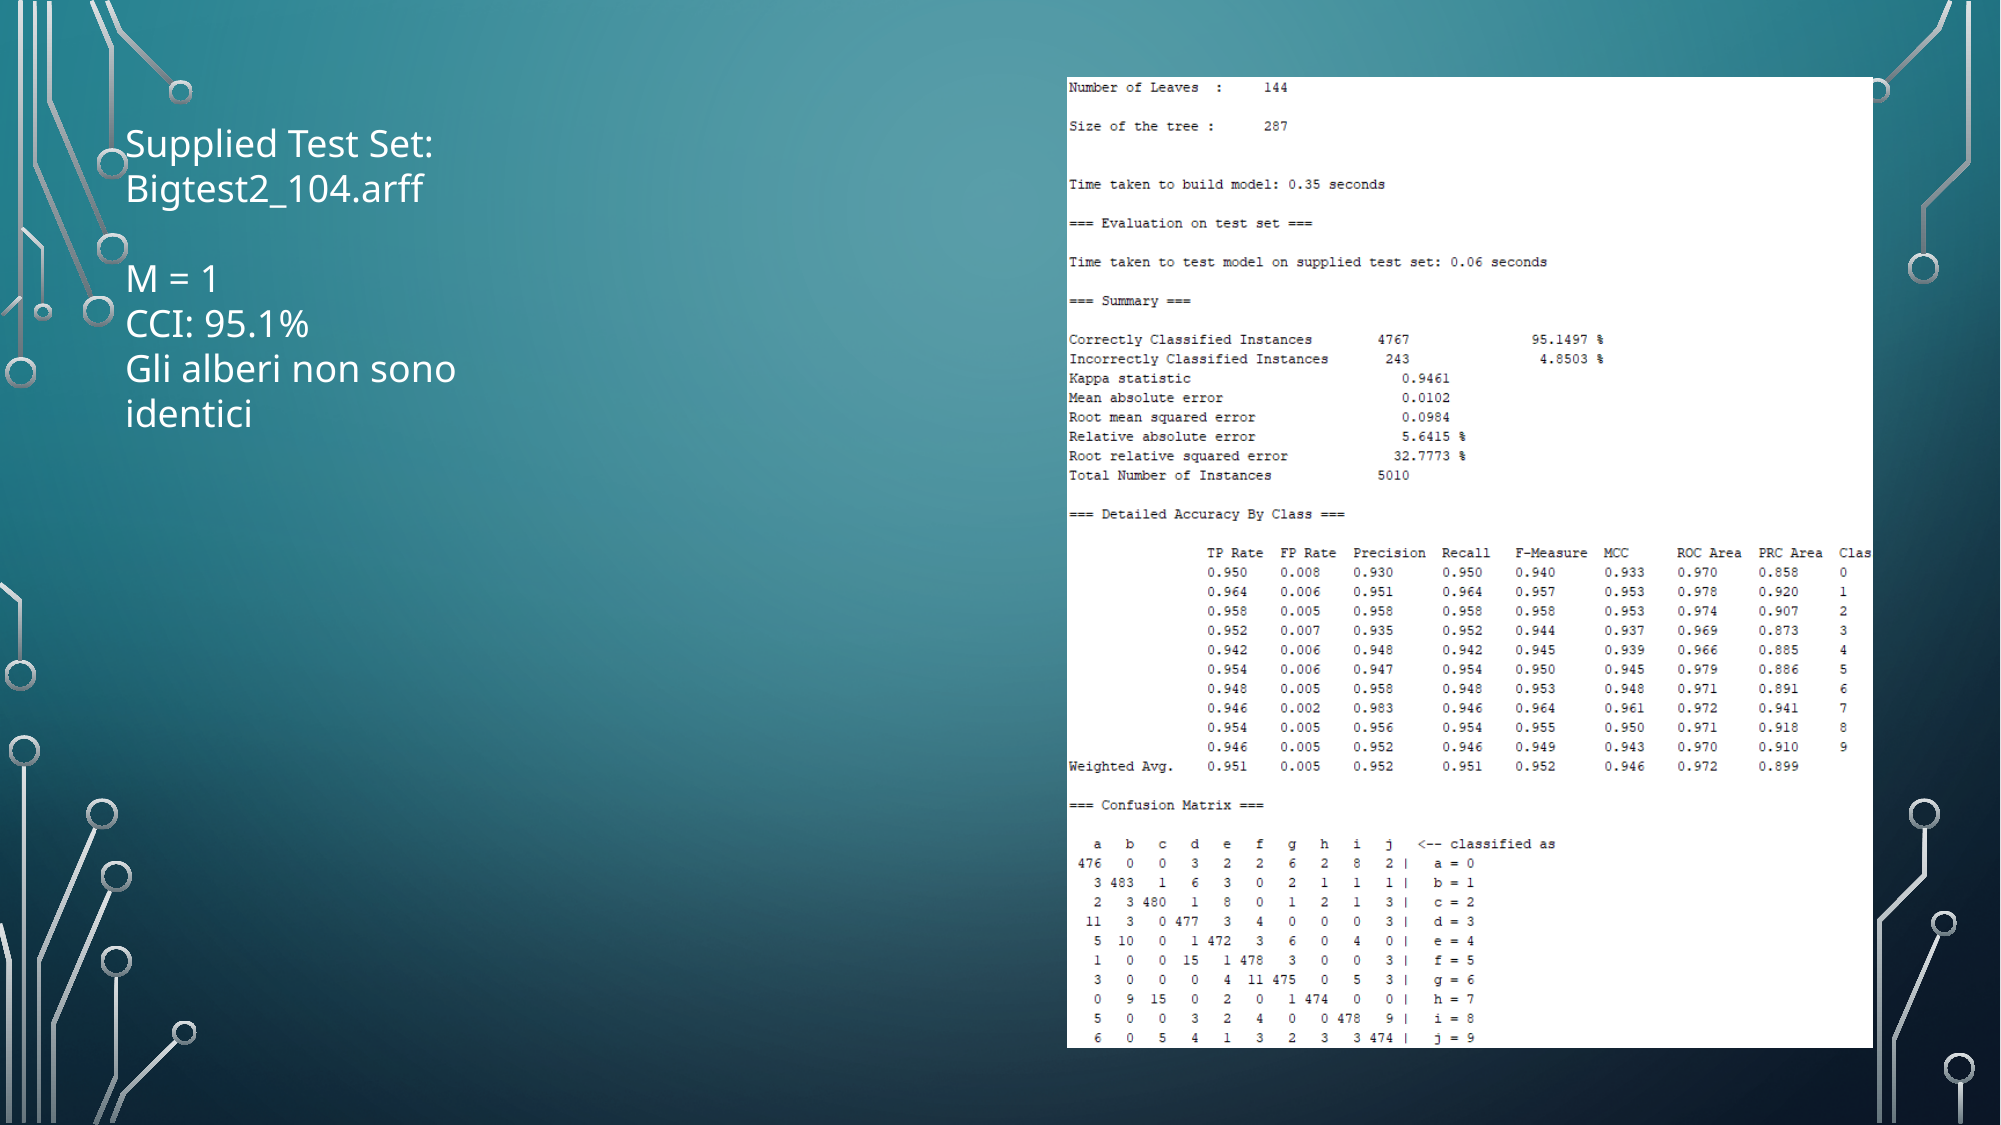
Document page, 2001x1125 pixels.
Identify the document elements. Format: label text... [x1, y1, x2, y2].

picture [1067, 76, 1873, 1049]
text_box Supplied Test Set: Bigtest2_104.arff M = 1 CCI: 95.1% Gli alberi non sono identici [110, 112, 472, 533]
